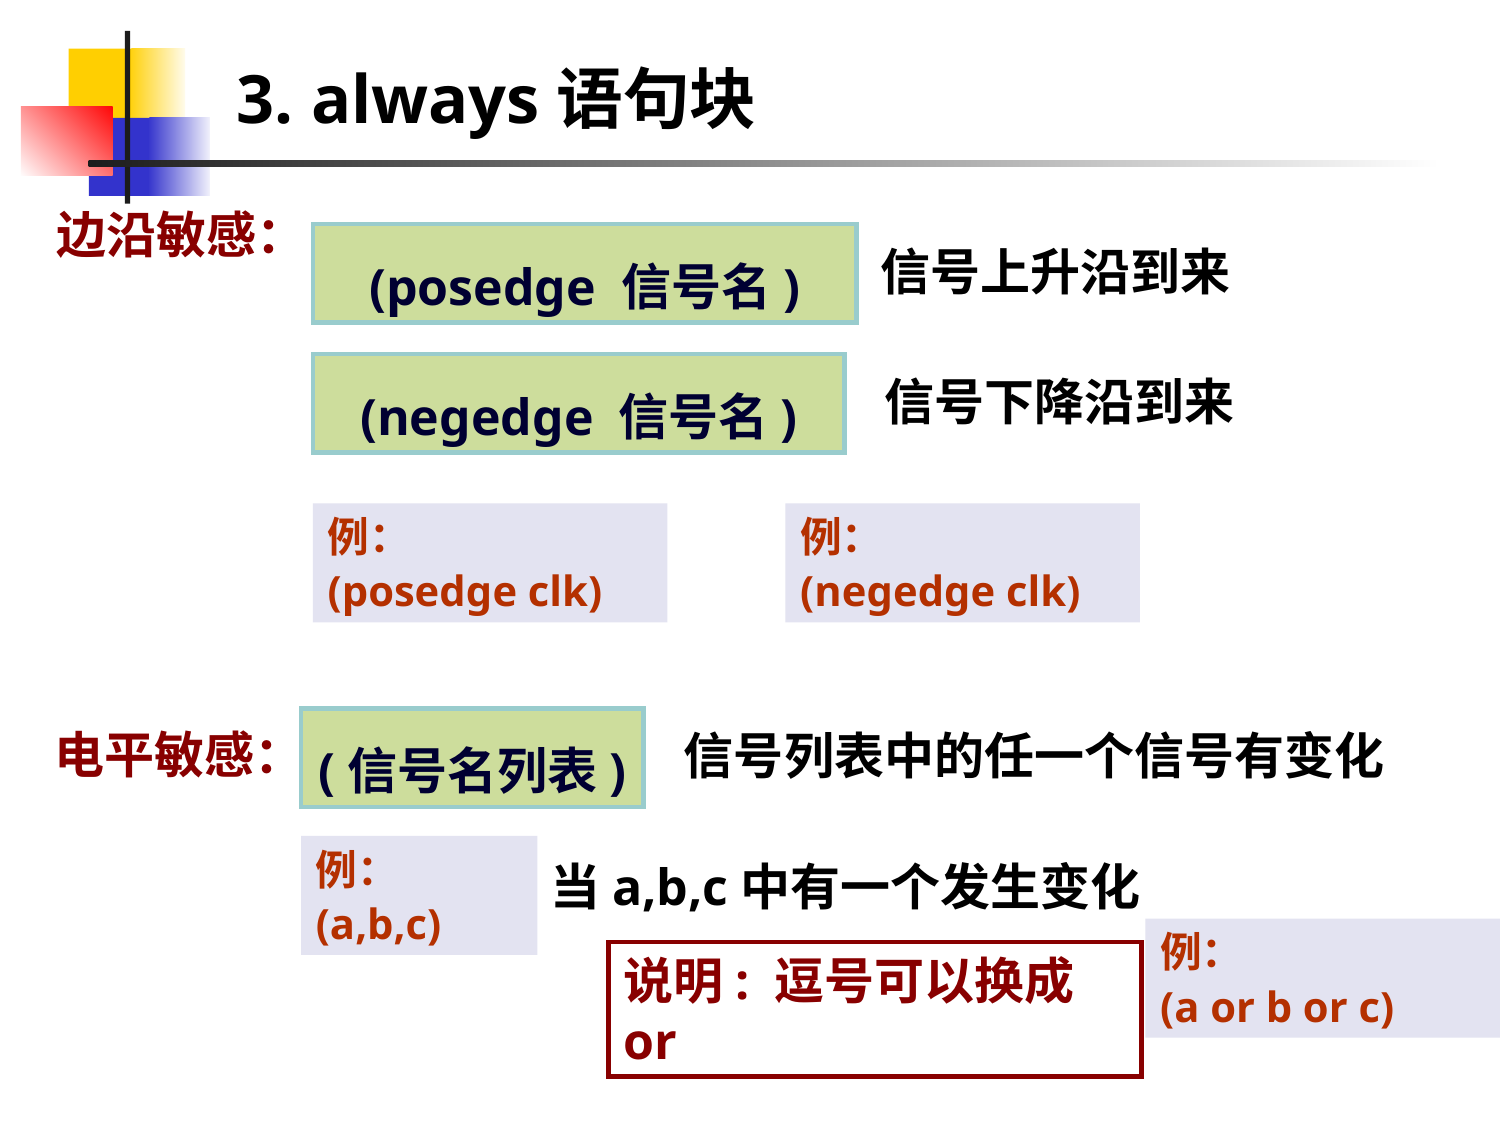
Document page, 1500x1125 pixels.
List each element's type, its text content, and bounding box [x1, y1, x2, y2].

text_box 例： (a or b or c) [1145, 918, 1500, 1038]
text_box 信号下降沿到来 [869, 363, 1250, 439]
title 3. always语句块 [221, 31, 1500, 145]
text_box 信号上升沿到来 [865, 233, 1246, 309]
text_box 例： (a,b,c) [301, 835, 538, 955]
text_box 例： (negedge clk) [785, 503, 1140, 623]
text_box 边沿敏感： [42, 196, 322, 271]
text_box 电平敏感： [39, 715, 301, 791]
text_box 说明: 逗号可以换成or [608, 942, 1142, 1077]
text_box (negedge 信号名) [312, 354, 845, 453]
text_box 当a,b,c中有一个发生变化 [535, 847, 1156, 923]
text_box (posedge 信号名) [312, 224, 857, 323]
text_box 例： (posedge clk) [312, 503, 668, 623]
text_box (信号名列表) [301, 708, 644, 808]
text_box 信号列表中的任一个信号有变化 [669, 717, 1399, 793]
